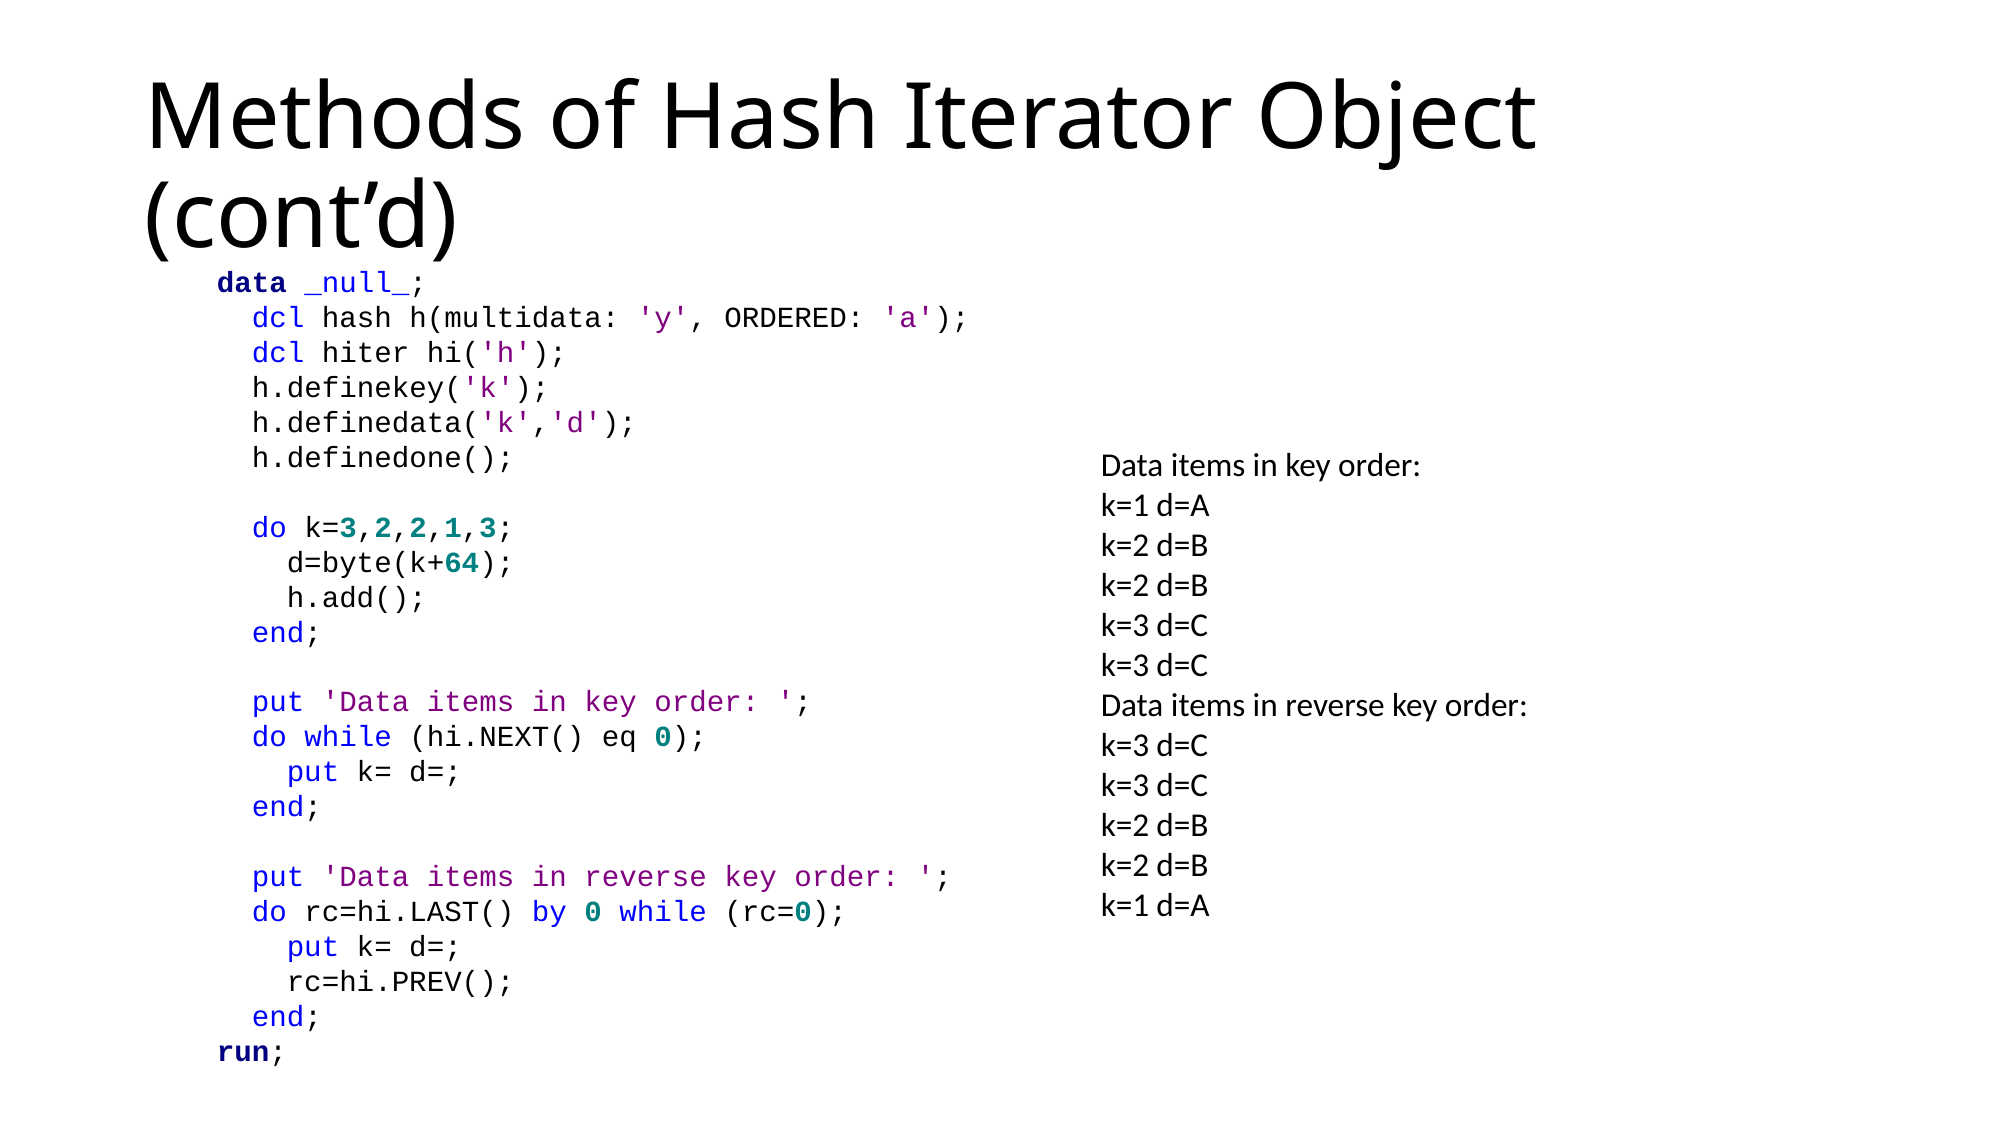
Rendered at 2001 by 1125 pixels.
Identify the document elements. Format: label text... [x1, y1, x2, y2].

text_box Data items in key order: k=1 d=A k=2 d=B k=2 d=B k=3 d=C k=3 d=C Data items in reverse key order: k=3 d=C k=3 d=C k=2 d=B k=2 d=B k=1 d=A [1093, 436, 1595, 930]
title Methods of Hash Iterator Object (cont’d) [136, 59, 1863, 278]
text_box data _null_; dcl hash h(multidata: 'y', ORDERED: 'a'); dcl hiter hi('h'); h.definekey('k'); h.definedata('k','d'); h.definedone(); do k=3,2,2,1,3; d=byte(k+64); h.add(); end; put 'Data items in key order: '; do while (hi.NEXT() eq 0); put k= d=; end; put 'Data items in reverse key order: '; do rc=hi.LAST() by 0 while (rc=0); put k= d=; rc=hi.PREV(); end; run; [209, 255, 978, 1075]
